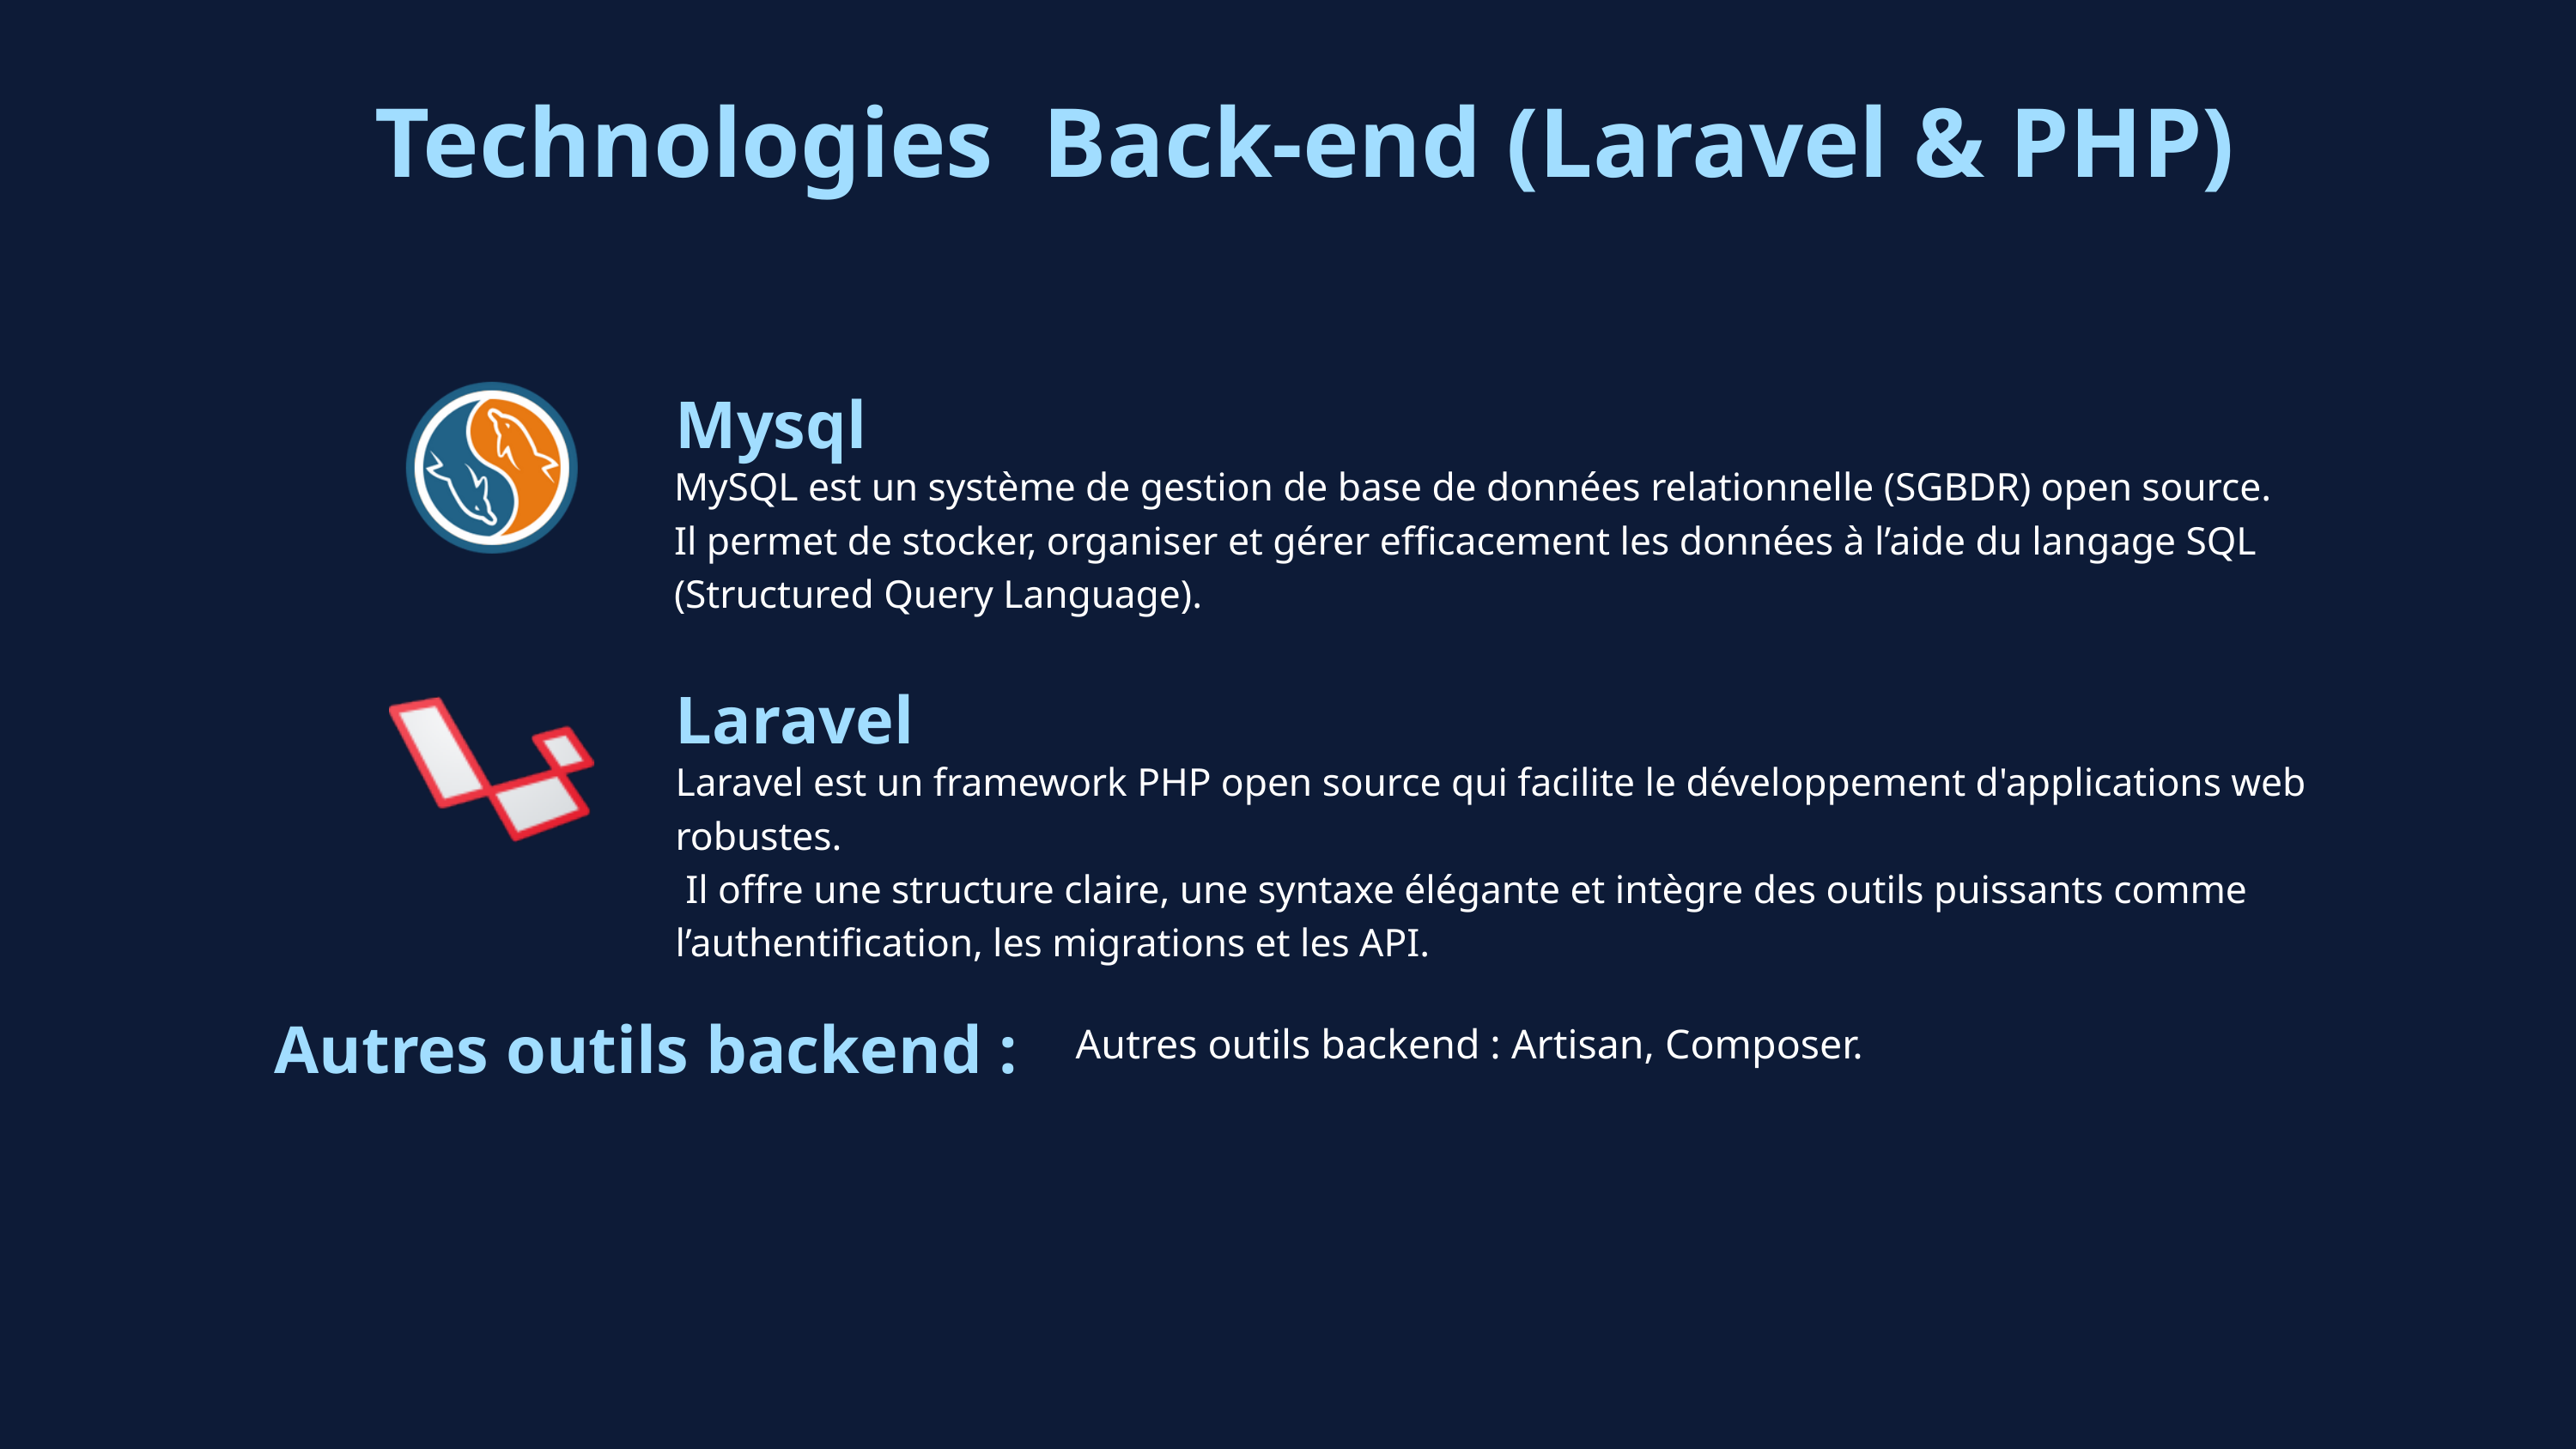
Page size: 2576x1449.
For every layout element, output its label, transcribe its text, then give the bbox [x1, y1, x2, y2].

text_box MySQL est un système de gestion de base de données relationnelle (SGBDR) open source. Il permet de stocker, organiser et gérer efficacement les données à l’aide du langage SQL (Structured Query Language). [674, 455, 2293, 615]
text_box Autres outils backend : Artisan, Composer. [1040, 1010, 1922, 1067]
text_box Autres outils backend : [270, 995, 1040, 1087]
text_box [389, 365, 595, 571]
text_box Laravel [675, 665, 1696, 750]
text_box Technologies Back-end (Laravel & PHP) [108, 63, 2477, 197]
text_box Laravel est un framework PHP open source qui facilite le développement d'applications web robustes. Il offre une structure claire, une syntaxe élégante et intègre des outils puissants comme l’authentification, les migrations et les API. [675, 750, 2403, 964]
text_box Mysql [675, 370, 1696, 462]
text_box [389, 664, 595, 870]
